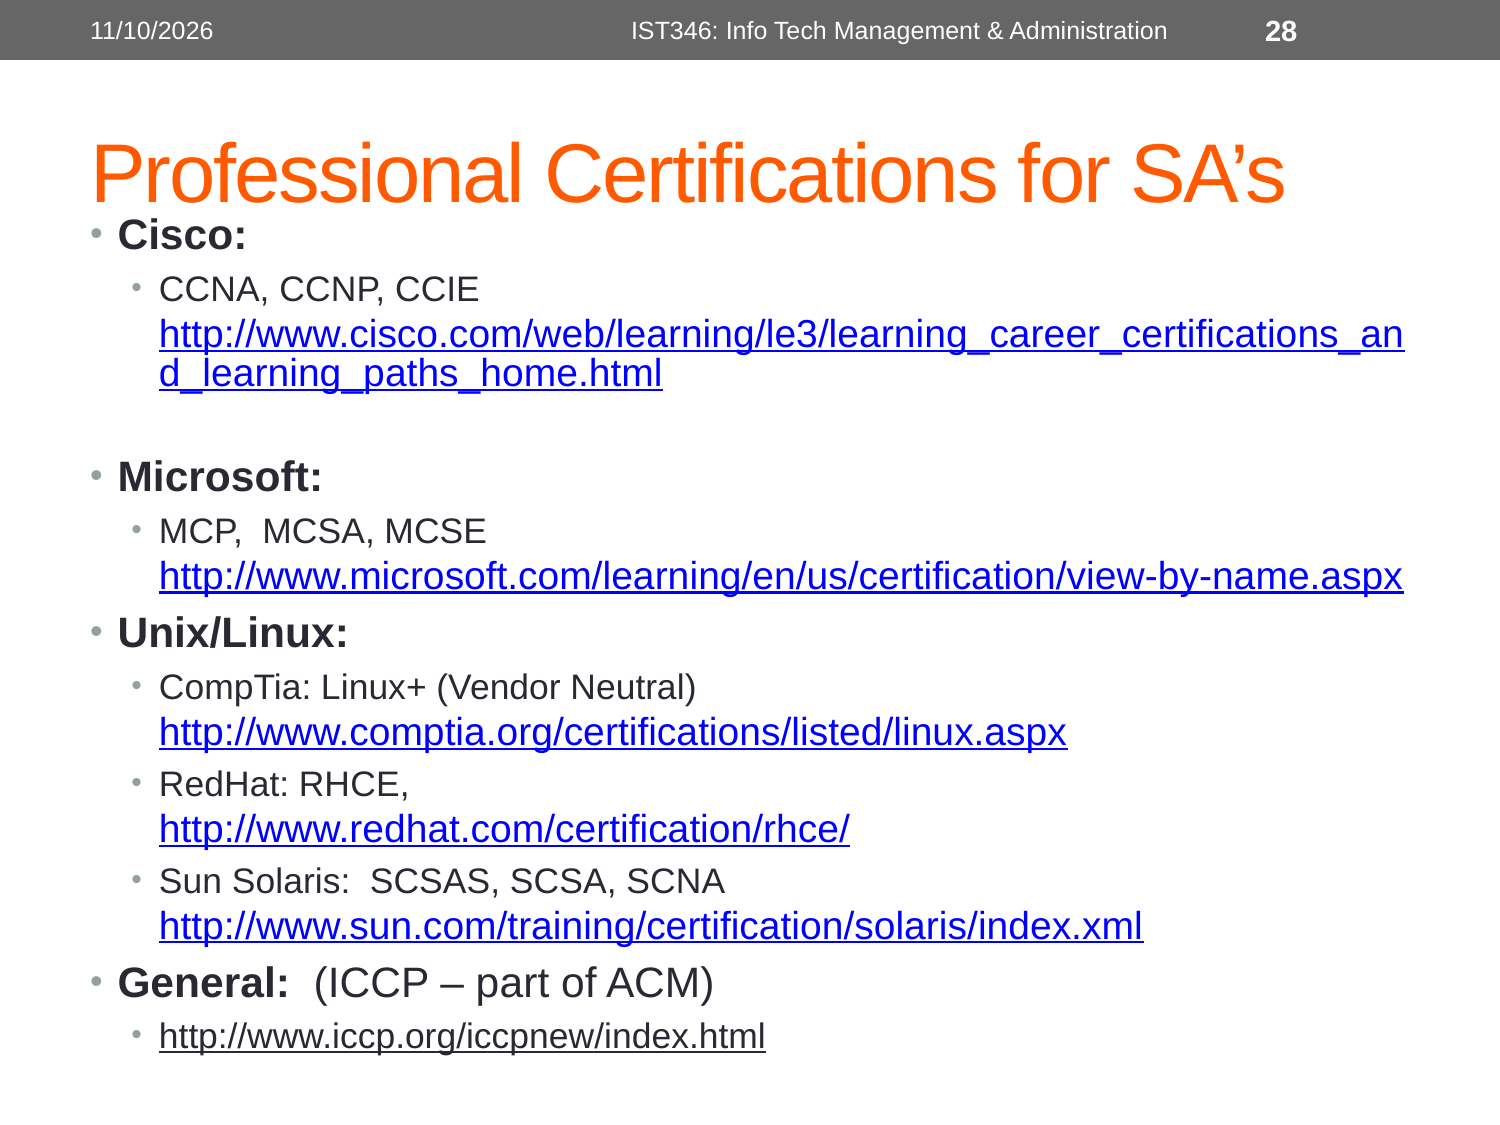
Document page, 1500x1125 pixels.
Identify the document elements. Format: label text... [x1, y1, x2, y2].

list Cisco: CCNA, CCNP, CCIE http://www.cisco.com/web/learning/le3/learning_career_certifications_and_learning_paths_home.html Microsoft: MCP, MCSA, MCSE http://www.microsoft.com/learning/en/us/certification/view-by-name.aspx Unix/Linux: CompTia: Linux+ (Vendor Neutral) http://www.comptia.org/certifications/listed/linux.aspx RedHat: RHCE, http://www.redhat.com/certification/rhce/ Sun Solaris: SCSAS, SCSA, SCNA http://www.sun.com/training/certification/solaris/index.xml General: (ICCP – part of ACM) http://www.iccp.org/iccpnew/index.html [75, 250, 1425, 1038]
footer IST346: Info Tech Management & Administration [562, 3, 1238, 57]
slide_number 28 [1250, 3, 1425, 57]
title Professional Certifications for SA’s [75, 87, 1425, 250]
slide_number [75, 3, 550, 57]
